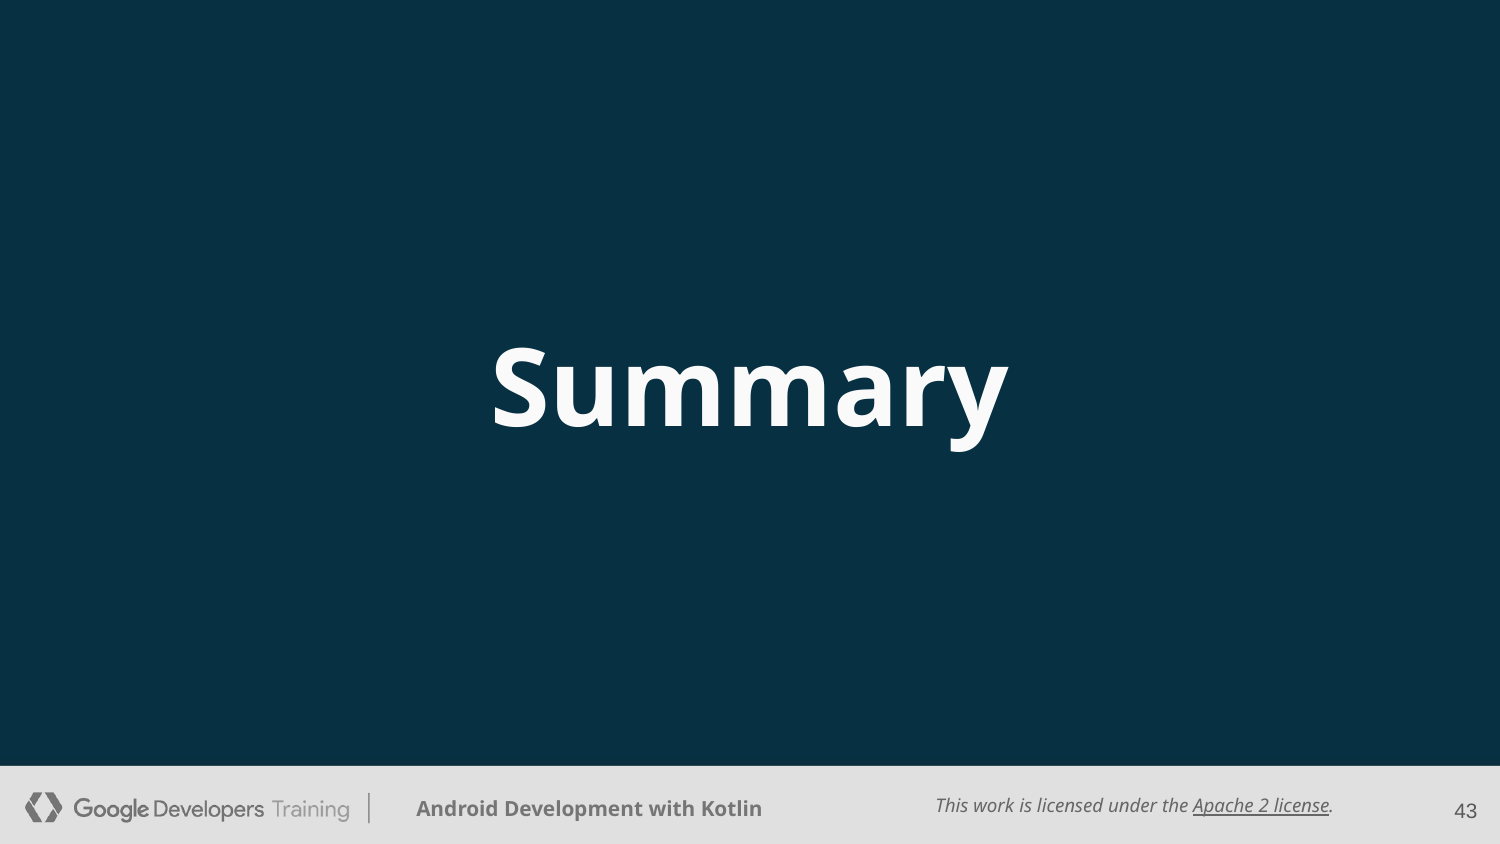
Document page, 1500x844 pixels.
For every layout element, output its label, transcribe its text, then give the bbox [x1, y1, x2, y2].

picture [0, 0, 1500, 844]
slide_number ‹#› [1402, 777, 1493, 842]
text_box Summary [51, 0, 1449, 767]
